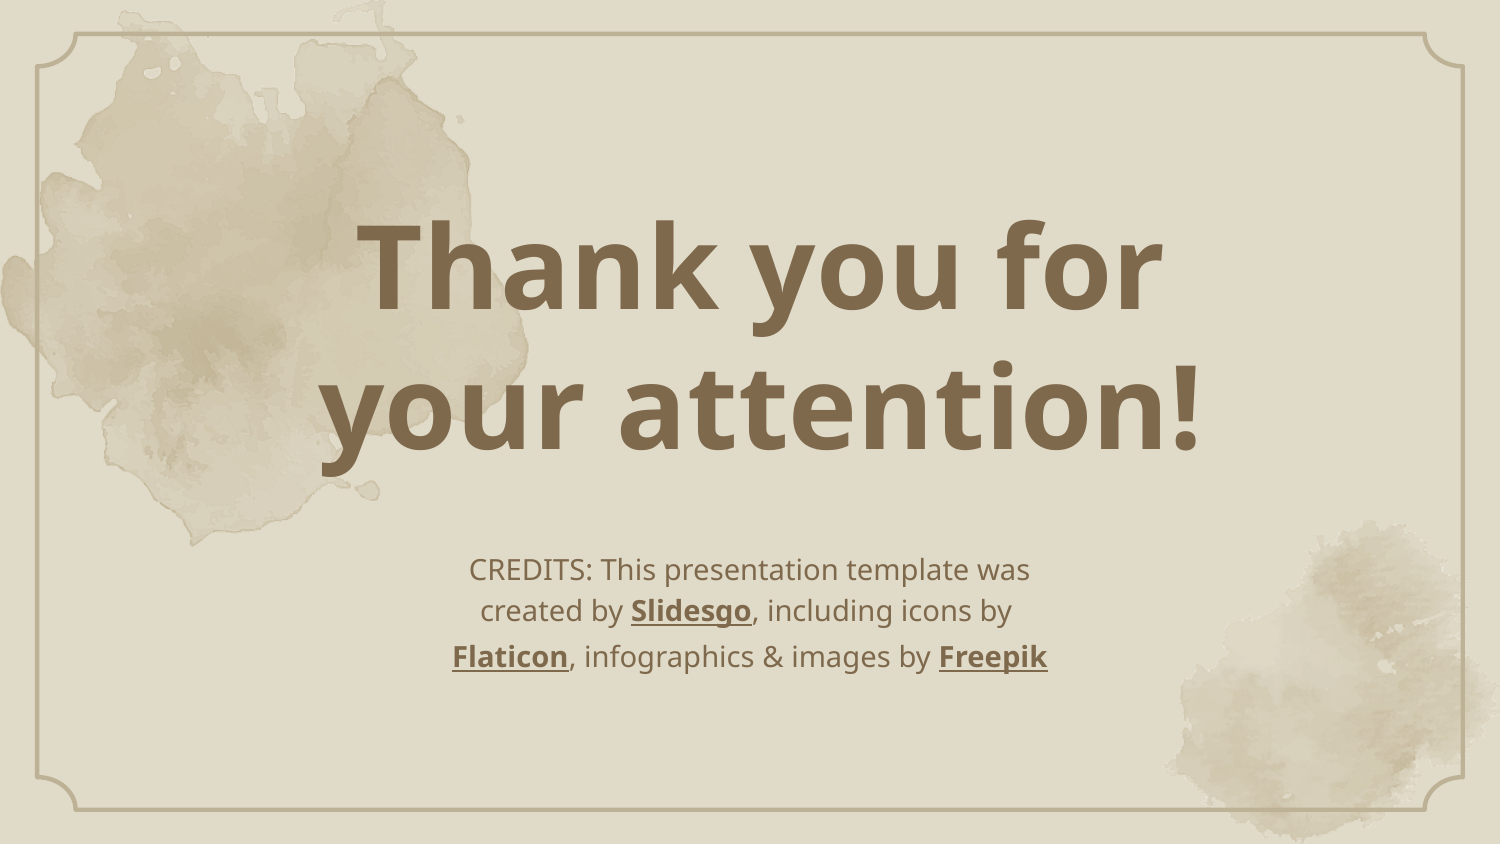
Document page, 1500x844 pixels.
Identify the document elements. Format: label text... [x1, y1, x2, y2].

title Thank you for your attention! [235, 328, 1287, 478]
